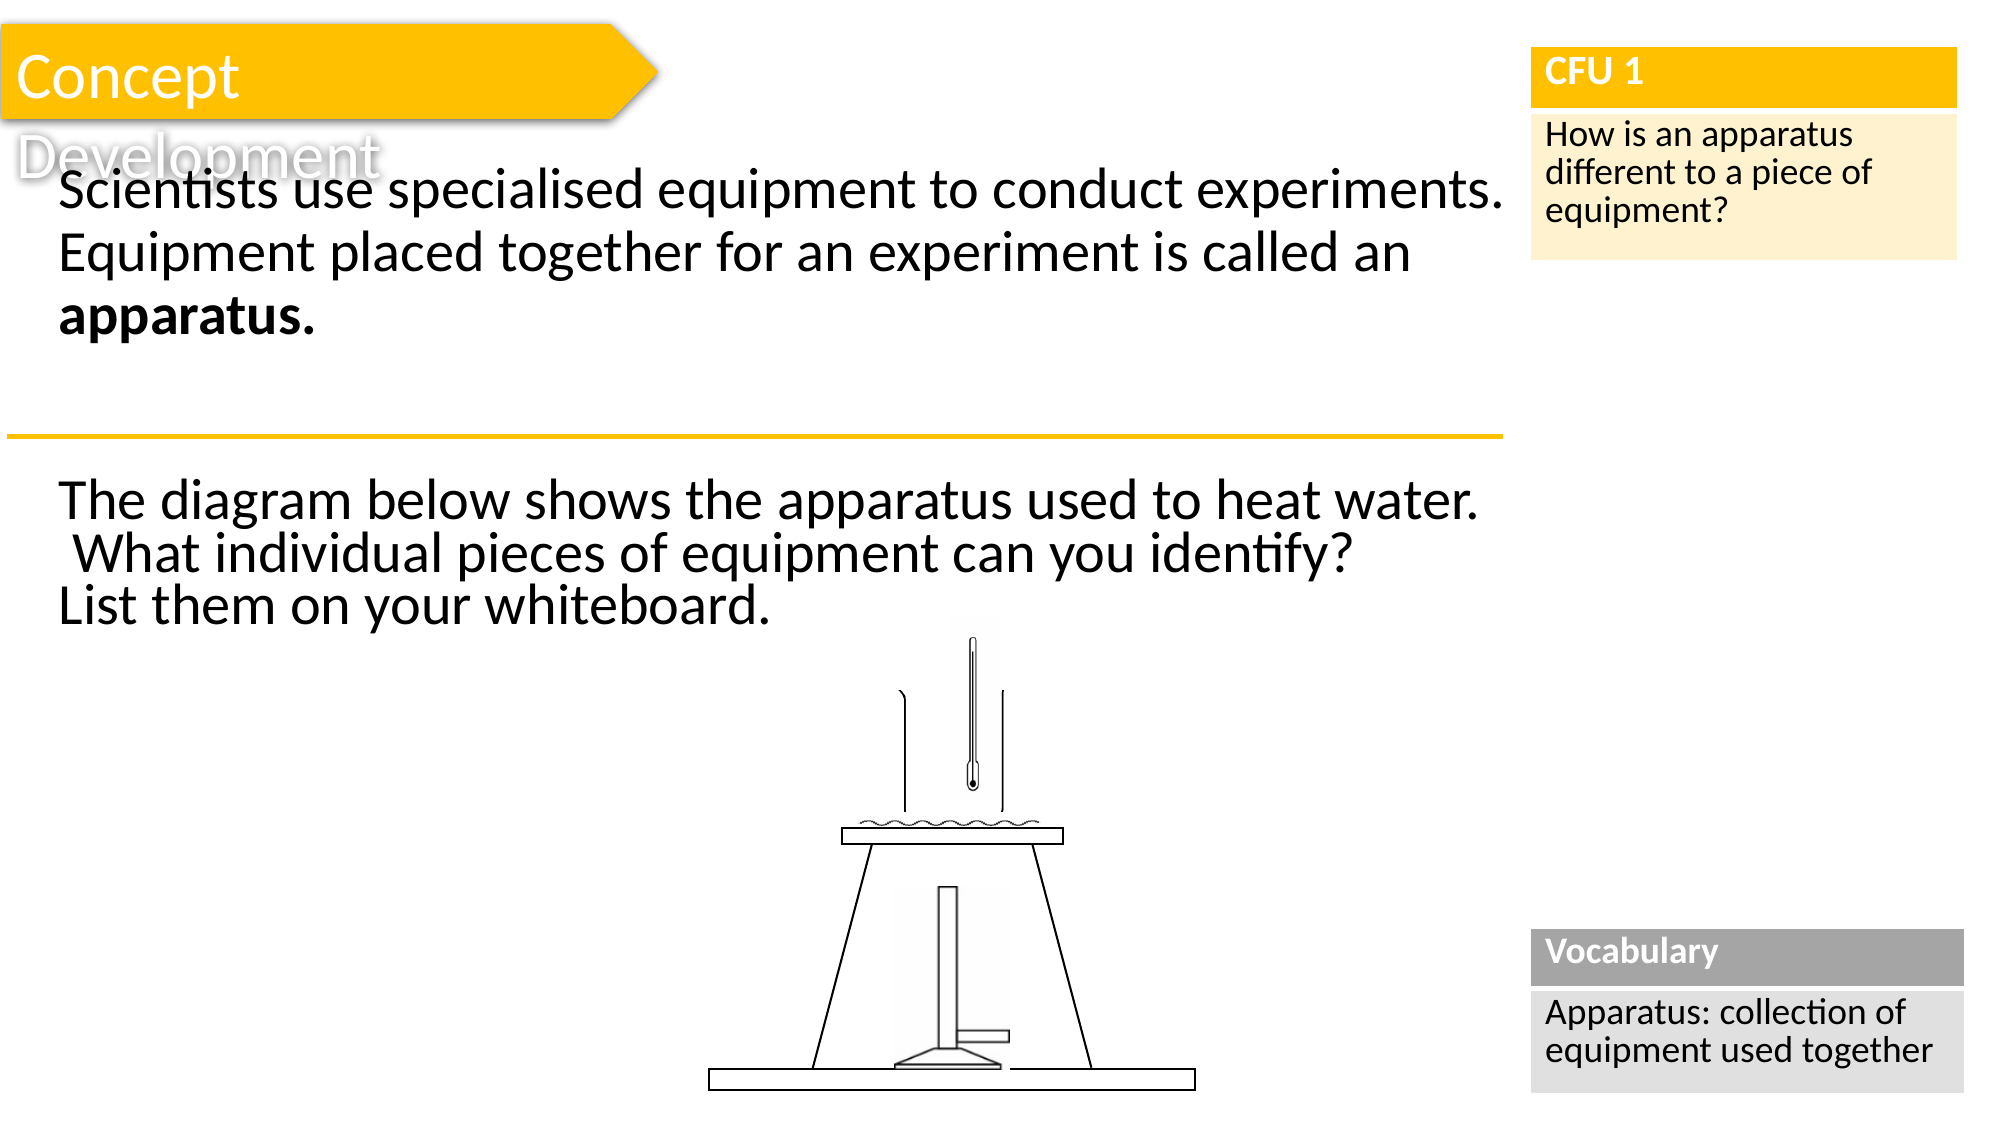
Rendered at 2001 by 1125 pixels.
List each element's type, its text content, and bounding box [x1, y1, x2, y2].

table_cell How is an apparatus different to a piece of equipment? [1531, 114, 1957, 260]
text_box Concept Development [1, 24, 658, 119]
text_box Scientists use specialised equipment to conduct experiments. Equipment placed together for an experiment is called an apparatus. [43, 150, 1524, 366]
table_header Vocabulary [1531, 929, 1964, 986]
table_cell Apparatus: collection of equipment used together [1531, 991, 1964, 1093]
table_header CFU 1 [1531, 47, 1957, 108]
text_box The diagram below shows the apparatus used to heat water. What individual pieces of equipment can you identify? List them on your whiteboard. [43, 470, 1508, 686]
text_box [709, 617, 1196, 1091]
